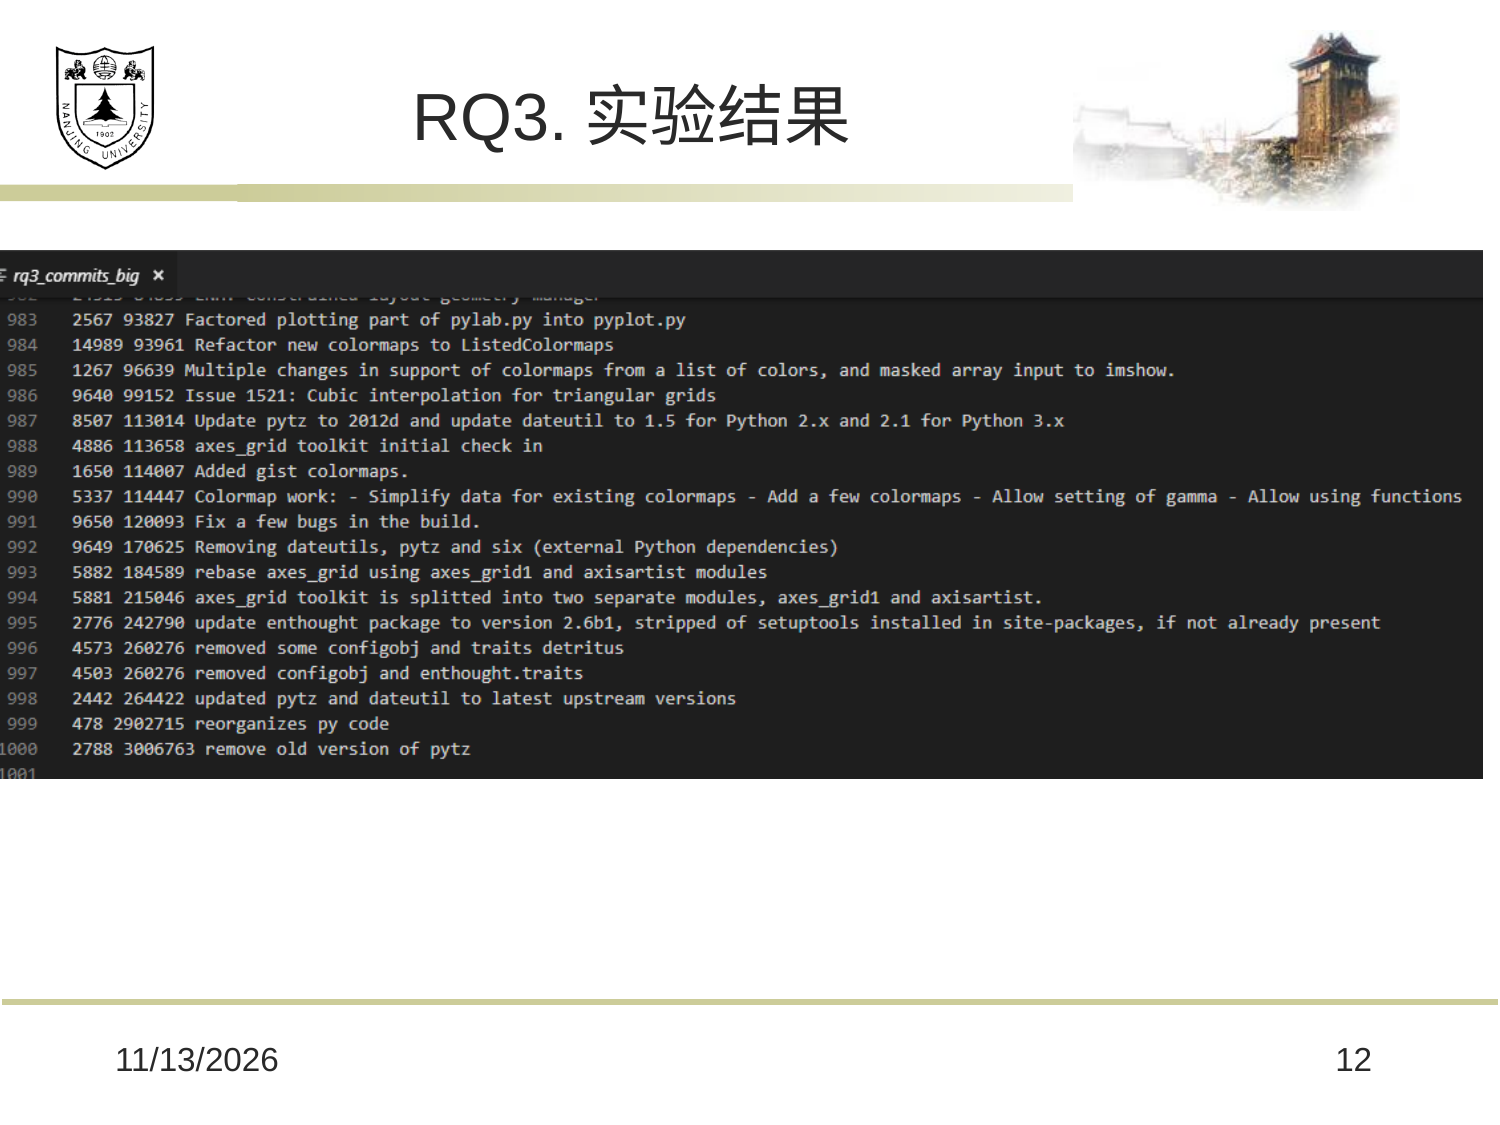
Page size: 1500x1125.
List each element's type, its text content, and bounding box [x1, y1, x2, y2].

picture [50, 42, 160, 173]
picture [1073, 30, 1400, 211]
picture [0, 249, 1483, 779]
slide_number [100, 1030, 313, 1107]
title RQ3.实验结果 [170, 66, 1093, 162]
slide_number 12 [1234, 1030, 1388, 1107]
picture [2, 999, 1498, 1005]
